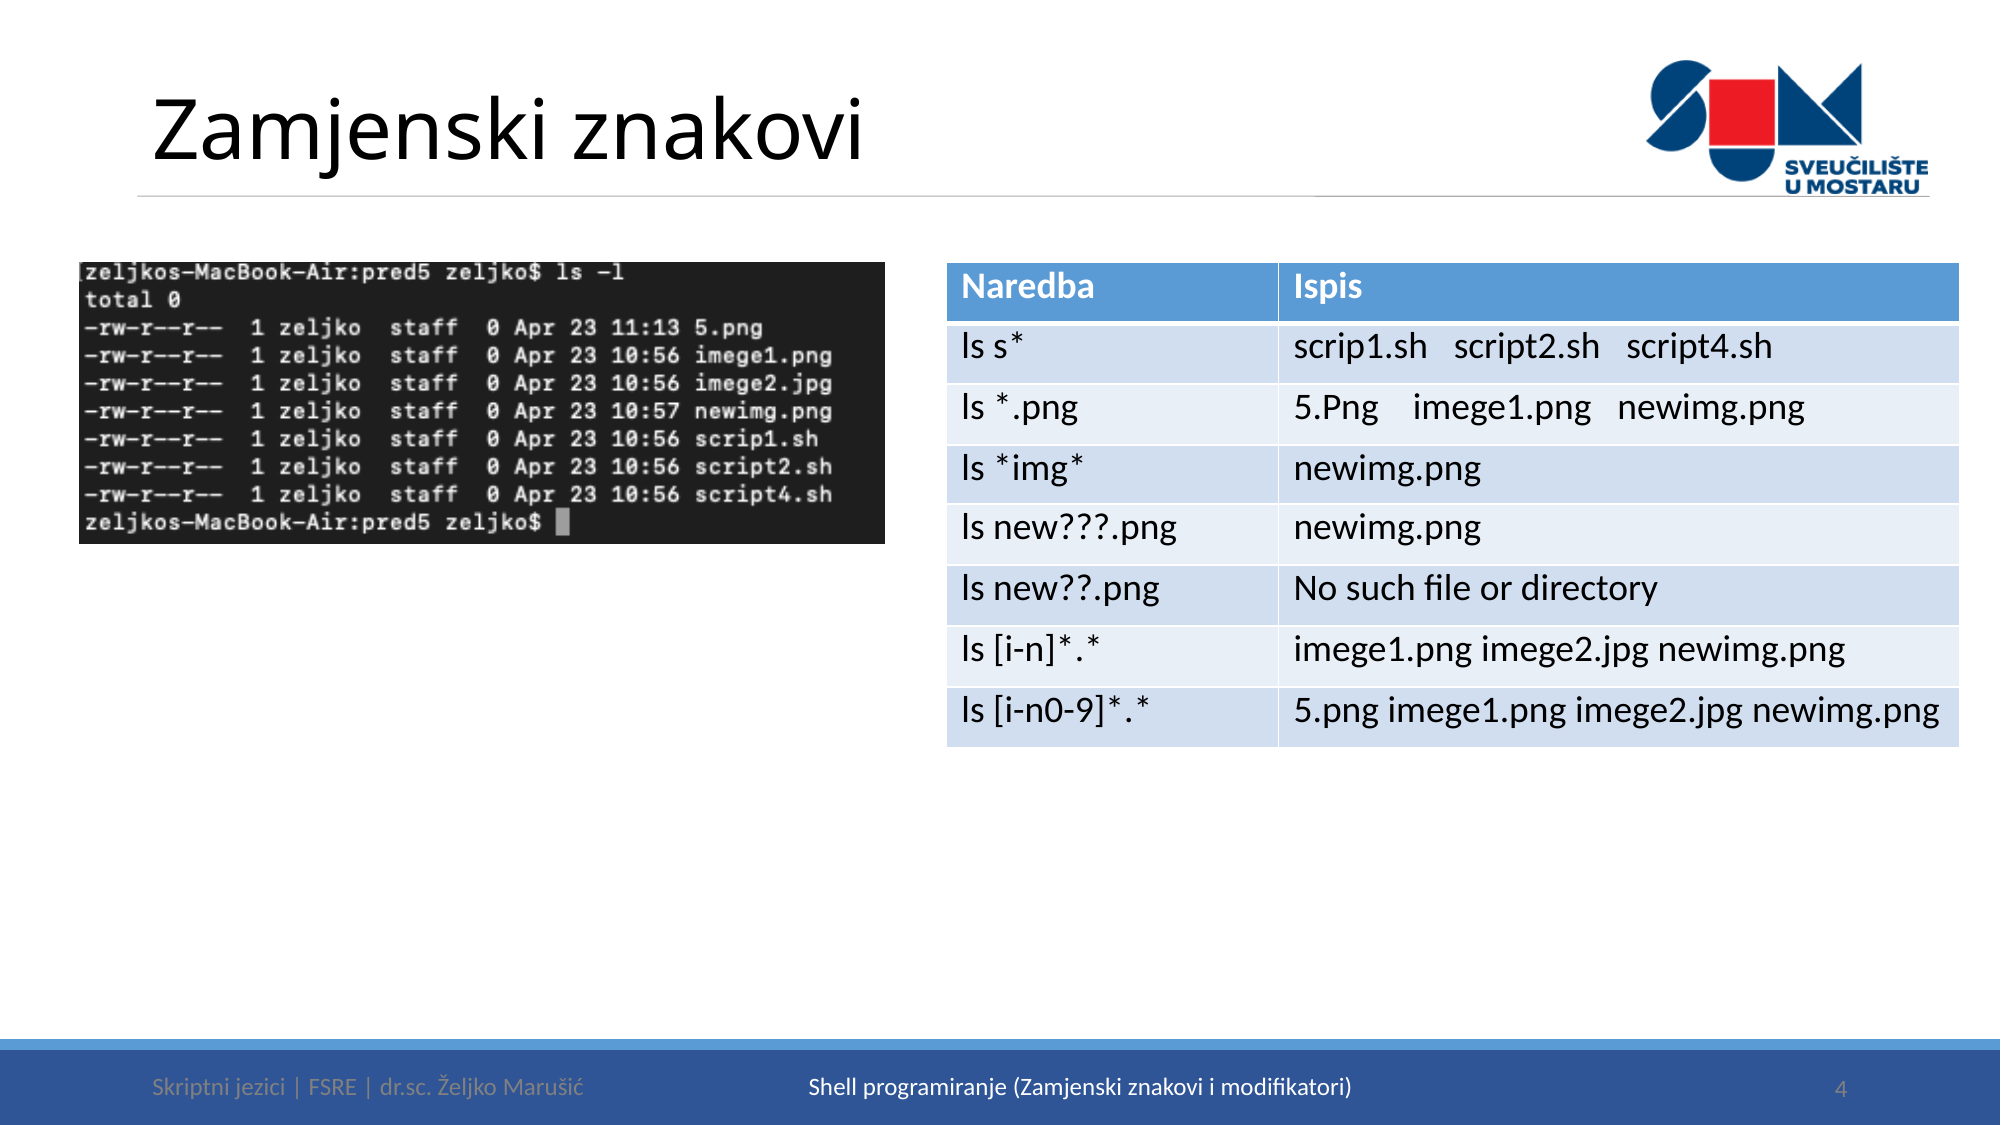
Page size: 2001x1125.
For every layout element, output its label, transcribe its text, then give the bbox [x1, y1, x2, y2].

table_header Ispis [1279, 263, 1959, 321]
table_cell imege1.png imege2.jpg newimg.png [1279, 627, 1959, 686]
table_cell ls new???.png [947, 505, 1278, 564]
picture [1647, 60, 1928, 194]
table_cell ls [i-n]*.* [947, 627, 1278, 686]
picture [79, 262, 885, 544]
slide_number 4 [1677, 1057, 1863, 1117]
table_cell 5.png imege1.png imege2.jpg newimg.png [1279, 688, 1959, 747]
table_cell newimg.png [1279, 505, 1959, 564]
table_cell ls *img* [947, 446, 1278, 503]
table_cell 5.Png imege1.png newimg.png [1279, 385, 1959, 444]
table_cell ls [i-n0-9]*.* [947, 688, 1278, 747]
table_cell ls new??.png [947, 566, 1278, 625]
title Zamjenski znakovi [137, 59, 1647, 206]
table_header Naredba [947, 263, 1278, 321]
table_cell newimg.png [1279, 446, 1959, 503]
table_cell scrip1.sh script2.sh script4.sh [1279, 326, 1959, 383]
table_cell No such file or directory [1279, 566, 1959, 625]
table_cell ls *.png [947, 385, 1278, 444]
table_cell ls s* [947, 326, 1278, 383]
footer Skriptni jezici | FSRE | dr.sc. Željko Marušić [137, 1055, 678, 1116]
